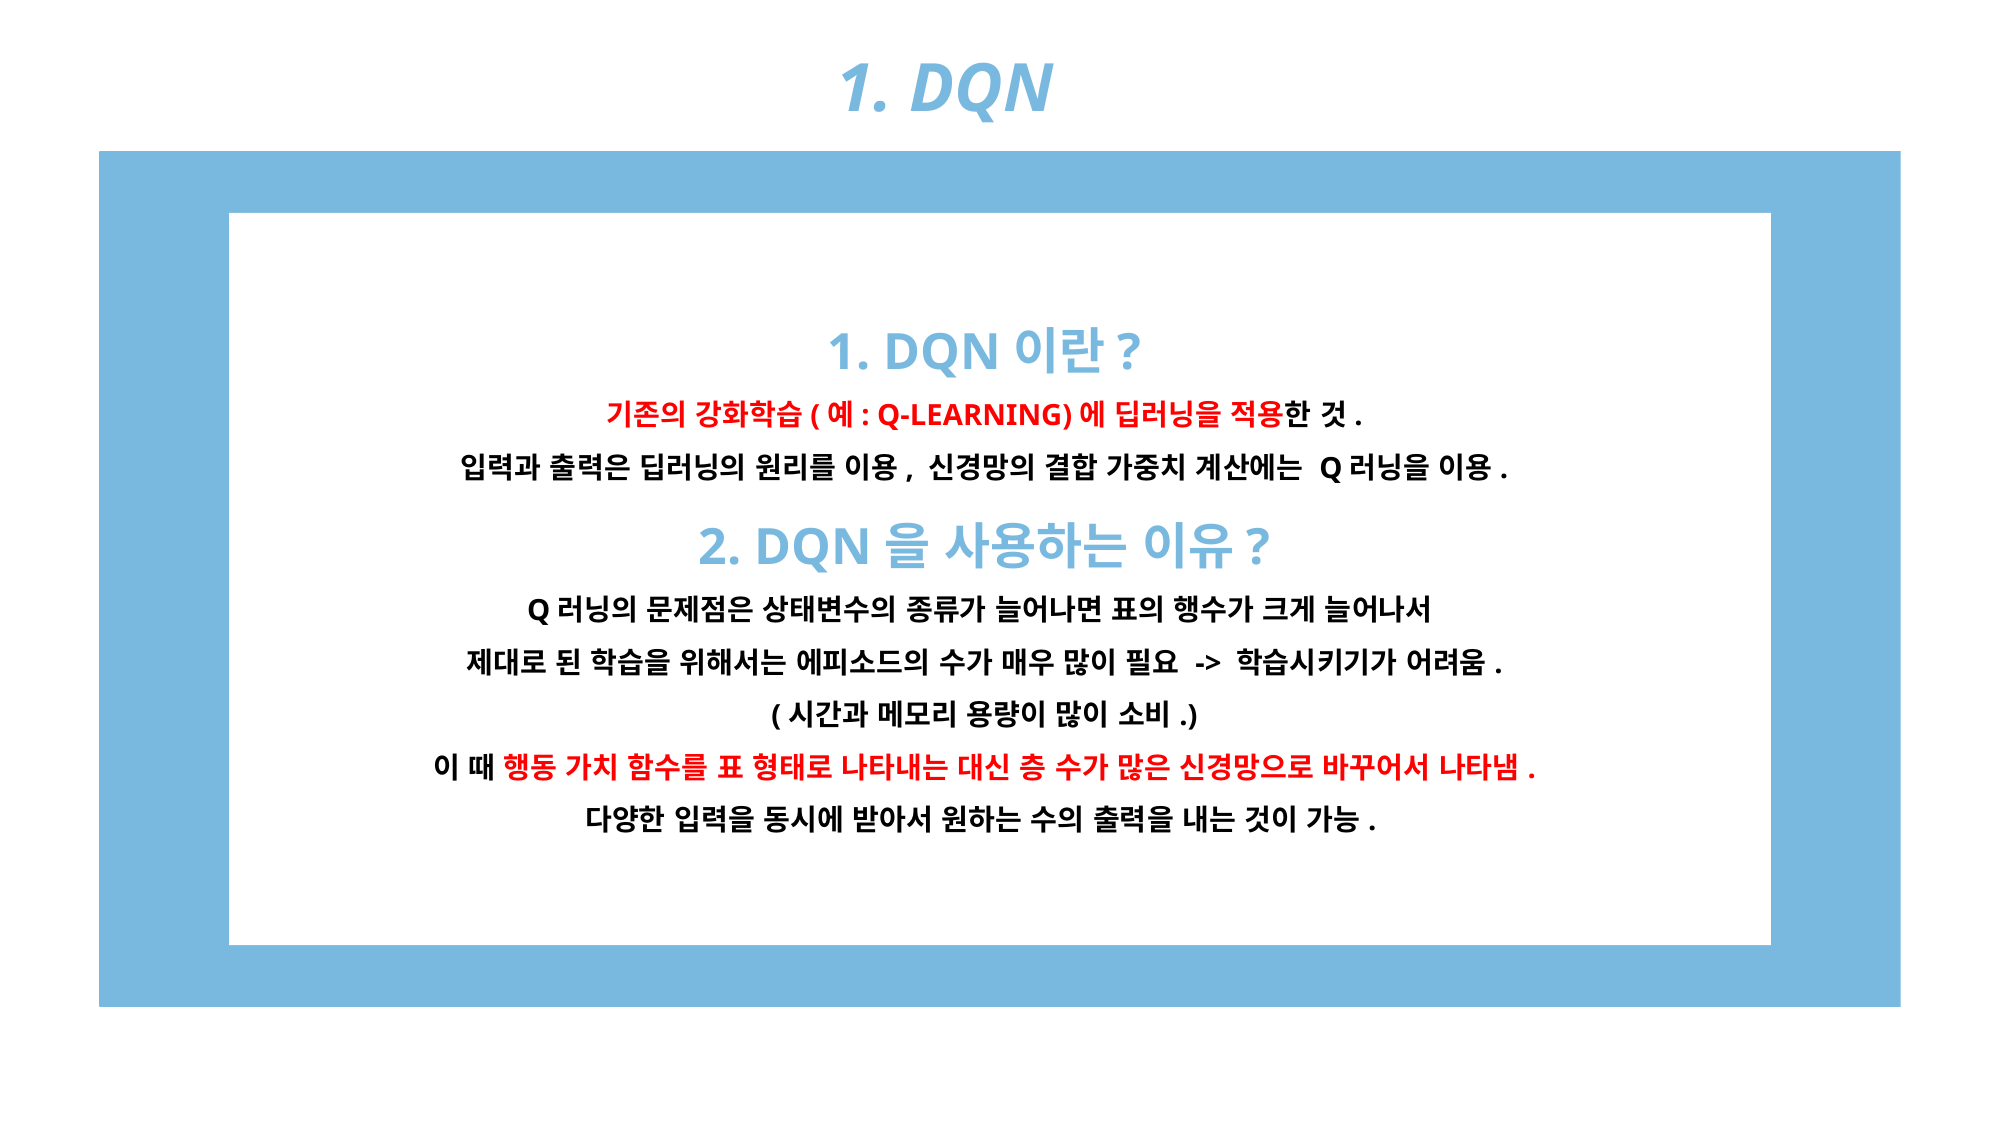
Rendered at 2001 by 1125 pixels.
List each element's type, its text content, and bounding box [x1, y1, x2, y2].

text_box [99, 151, 1901, 1007]
text_box 1. DQN [492, 0, 1399, 133]
